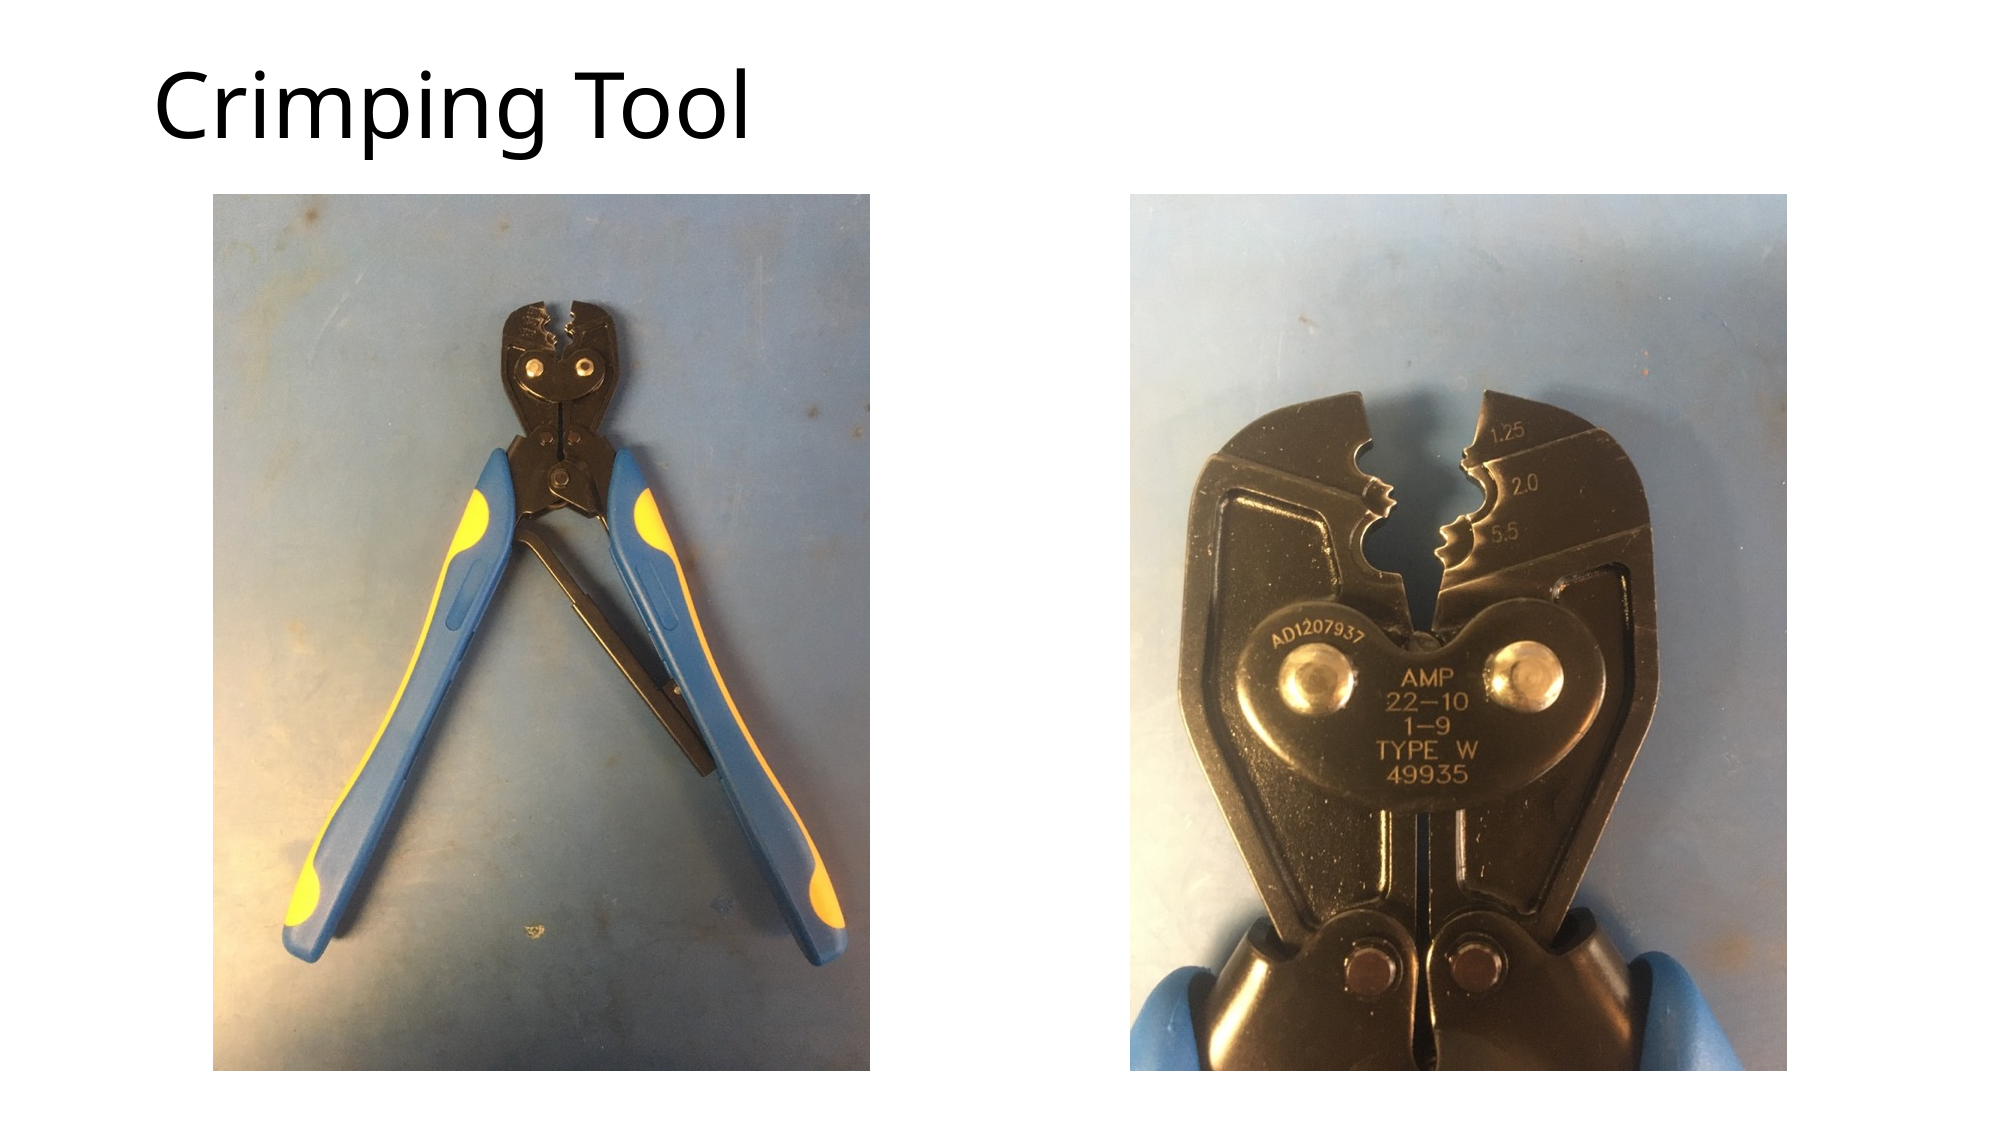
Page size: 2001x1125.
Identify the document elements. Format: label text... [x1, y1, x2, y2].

picture [1129, 194, 1787, 1071]
title Crimping Tool [137, 0, 1863, 218]
picture [212, 194, 870, 1071]
